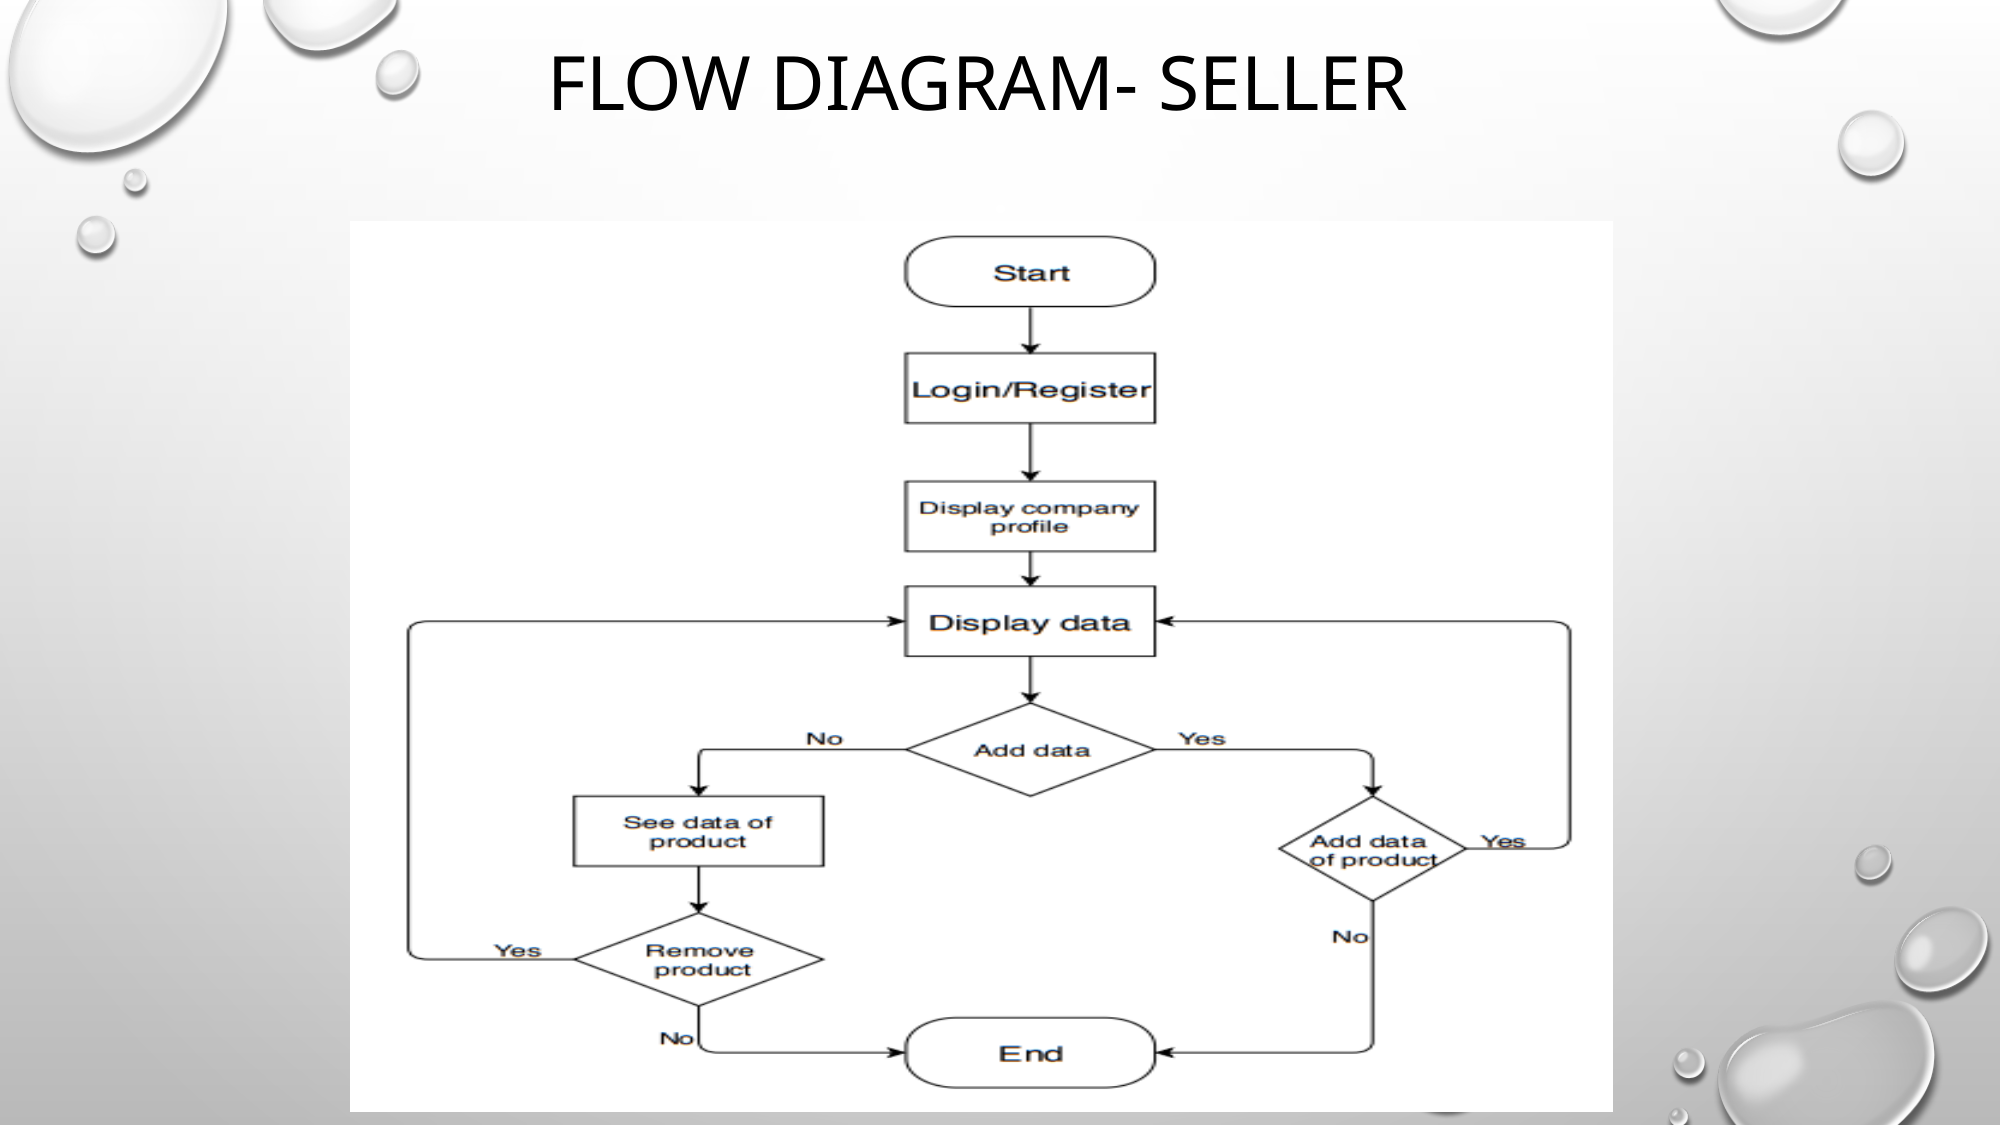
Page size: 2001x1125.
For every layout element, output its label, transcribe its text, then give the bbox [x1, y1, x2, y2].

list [350, 221, 1613, 1112]
picture [0, 0, 2000, 1125]
title FLOW DIAGRAM- SELLER [128, 33, 1829, 140]
